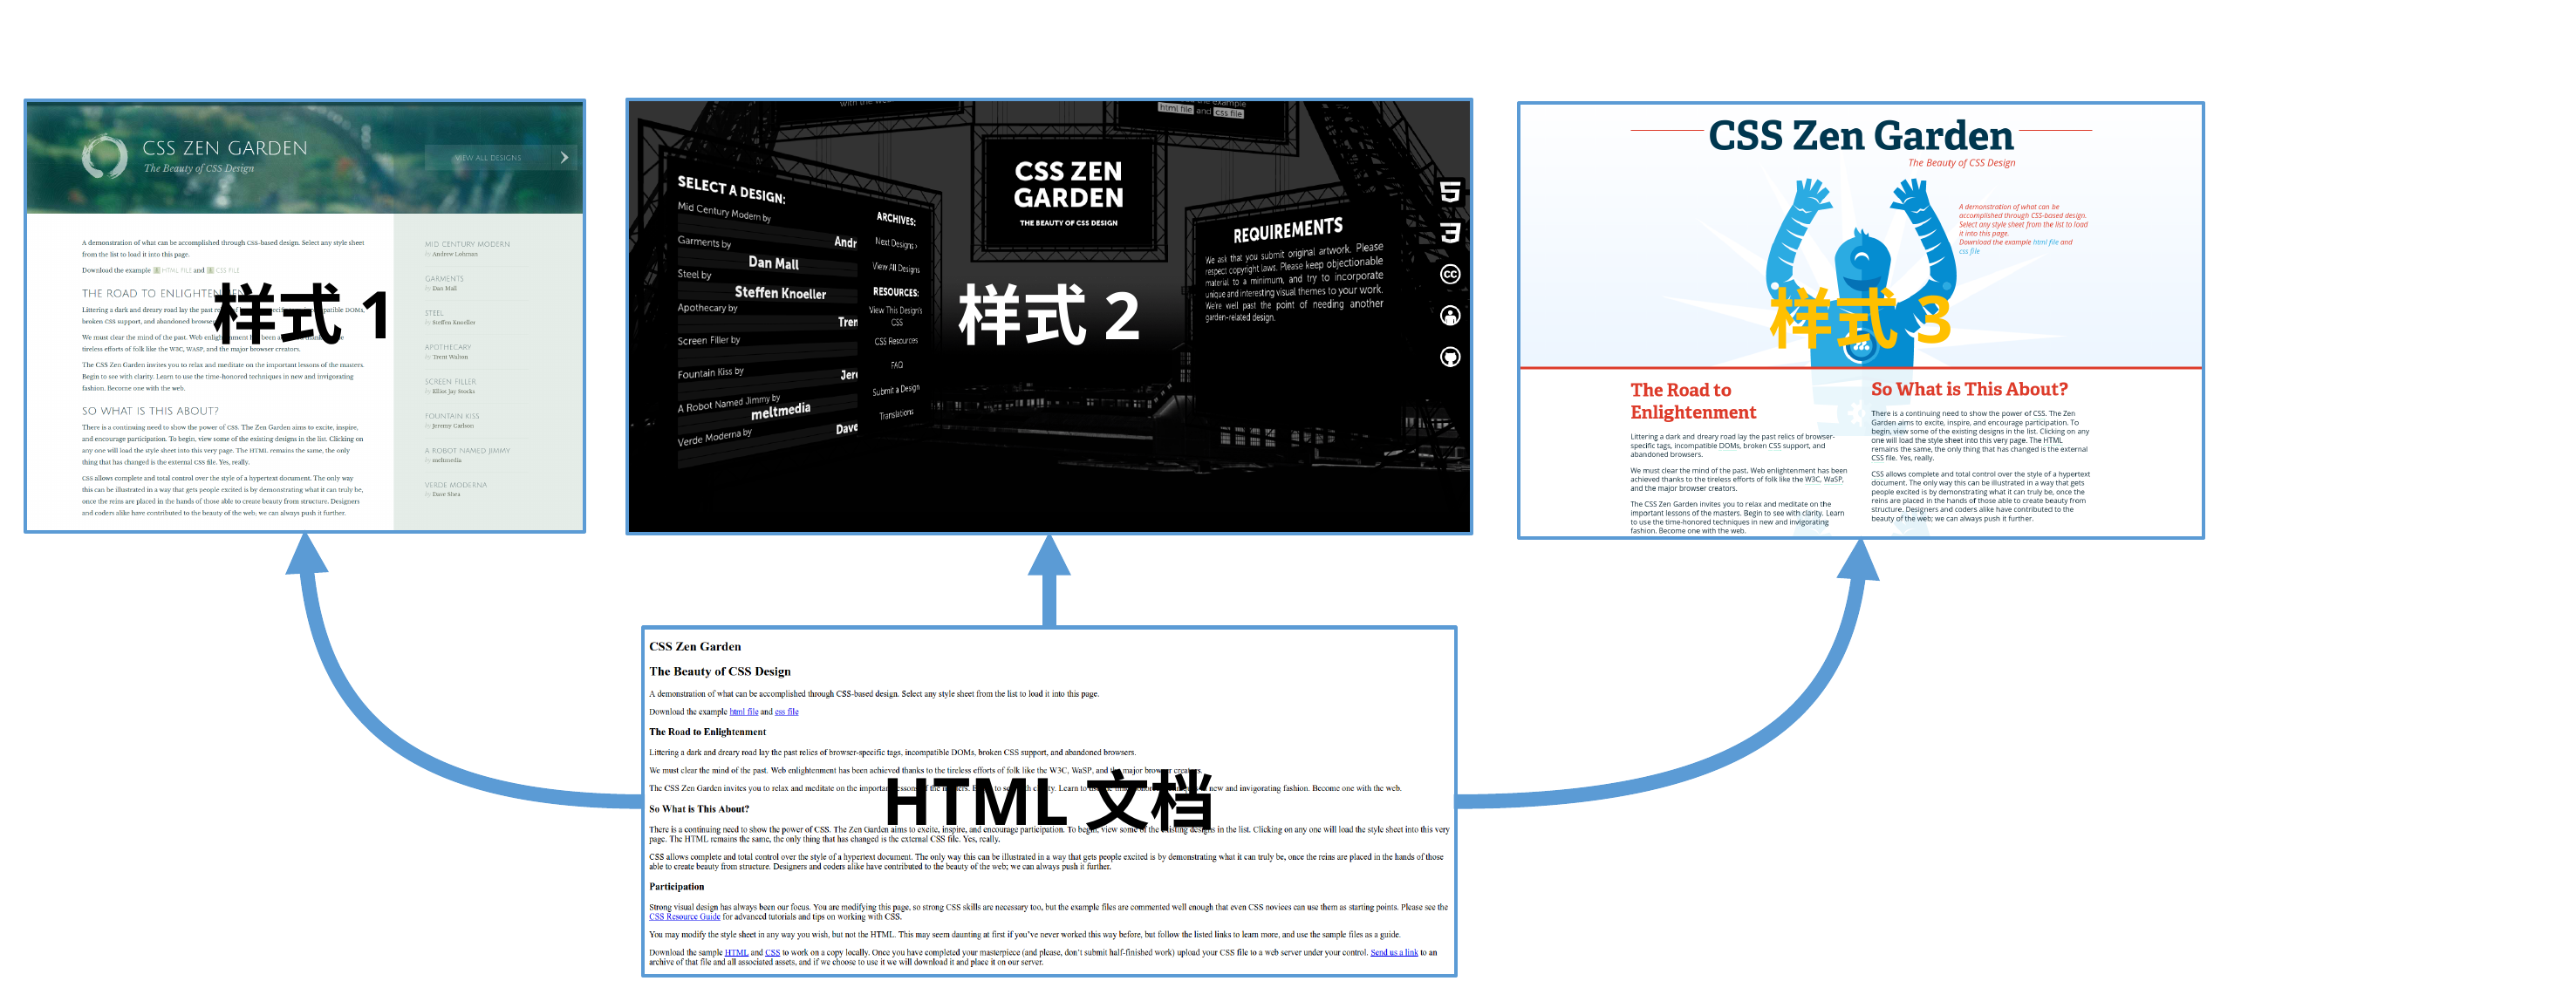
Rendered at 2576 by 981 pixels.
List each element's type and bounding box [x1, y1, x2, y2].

picture [628, 100, 1471, 532]
picture [26, 101, 583, 530]
text_box [304, 529, 646, 802]
picture [1520, 105, 2202, 536]
picture [645, 629, 1454, 975]
text_box [1453, 535, 1862, 802]
